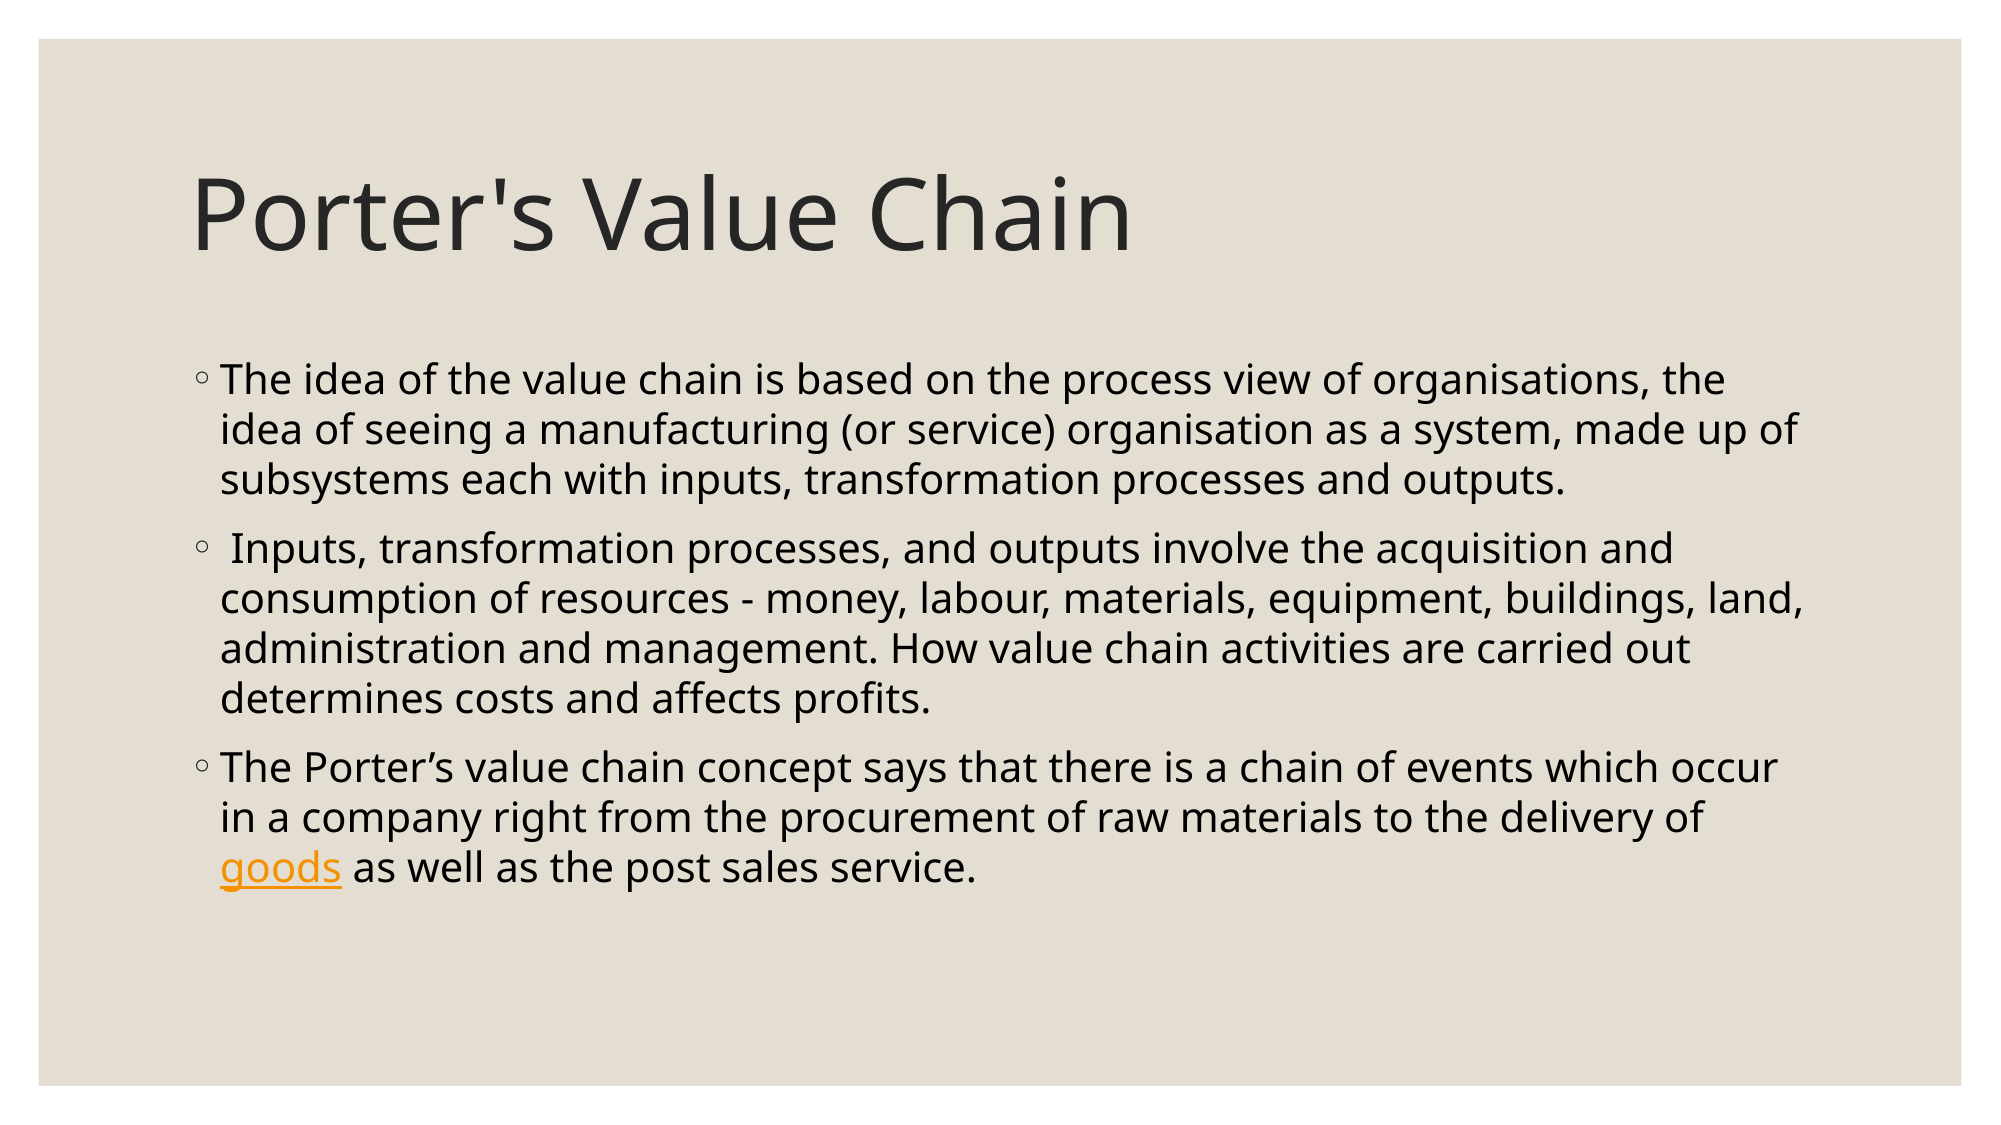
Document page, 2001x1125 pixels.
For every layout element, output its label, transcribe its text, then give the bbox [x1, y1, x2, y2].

title Porter's Value Chain [174, 105, 1825, 331]
list The idea of the value chain is based on the process view of organisations, the idea of seeing a manufacturing (or service) organisation as a system, made up of subsystems each with inputs, transformation processes and outputs. Inputs, transformation processes, and outputs involve the acquisition and consumption of resources - money, labour, materials, equipment, buildings, land, administration and management. How value chain activities are carried out determines costs and affects profits. The Porter’s value chain concept says that there is a chain of events which occur in a company right from the procurement of raw materials to the delivery of goods as well as the post sales service. [174, 345, 1825, 990]
